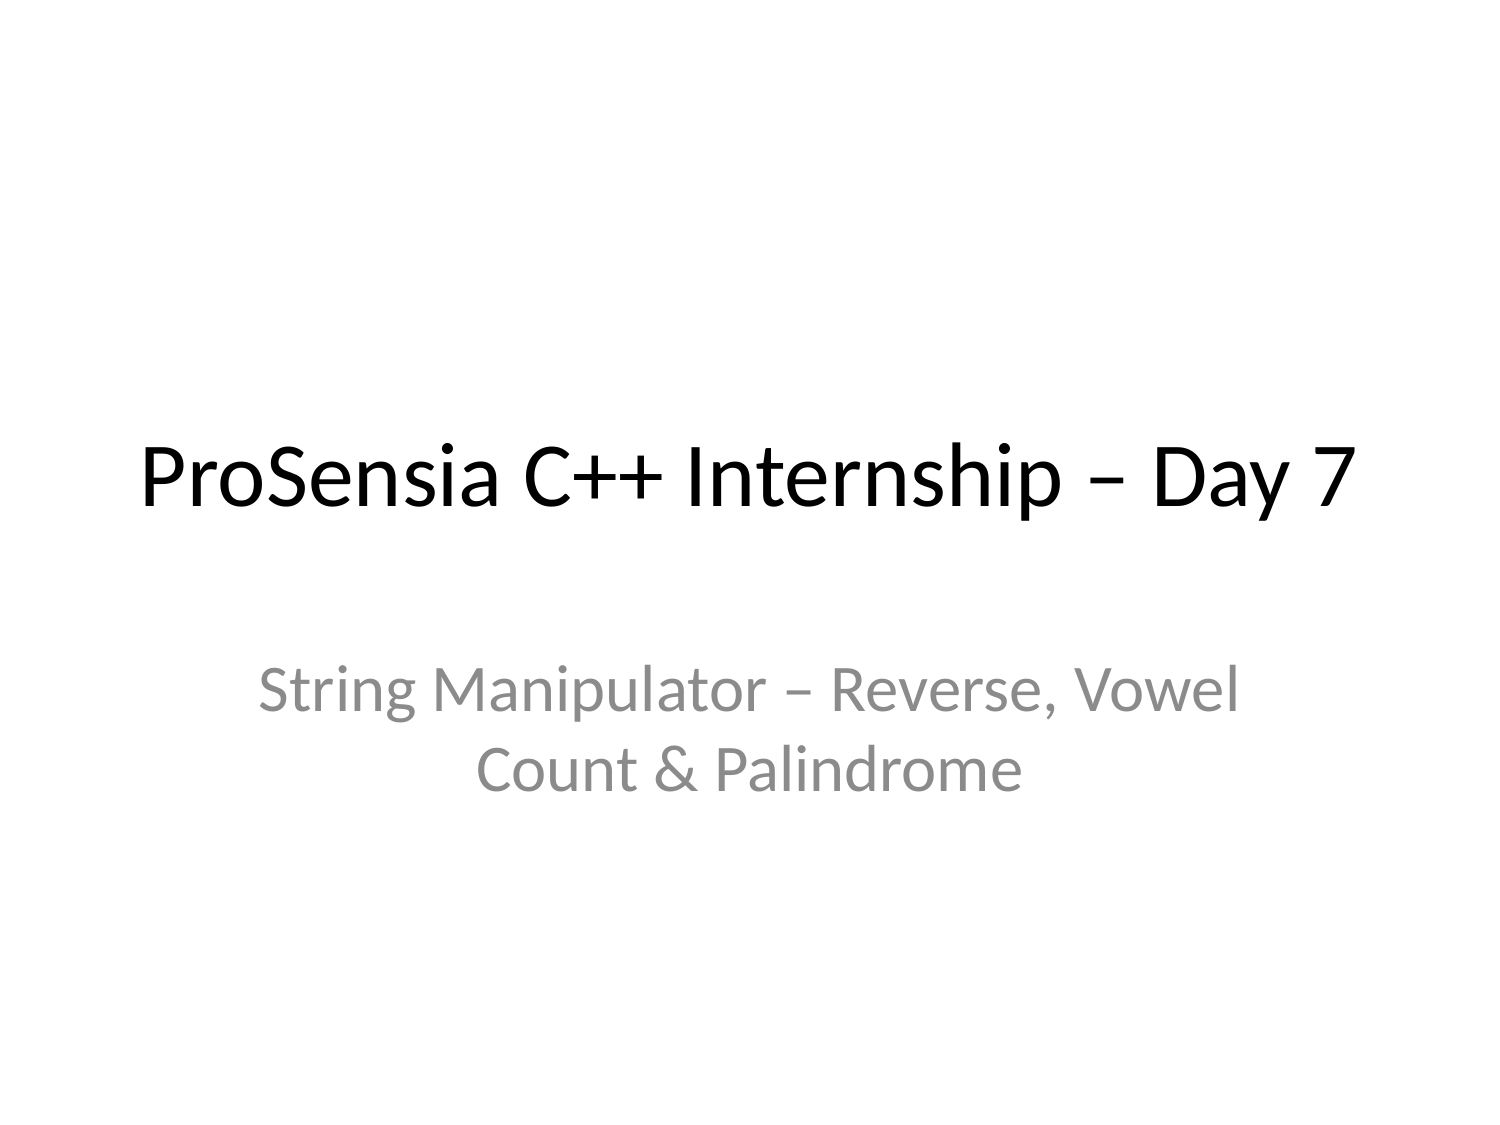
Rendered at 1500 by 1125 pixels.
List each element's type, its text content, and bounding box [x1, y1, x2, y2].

title ProSensia C++ Internship – Day 7 [112, 349, 1388, 591]
subtitle String Manipulator – Reverse, Vowel Count & Palindrome [225, 637, 1275, 925]
